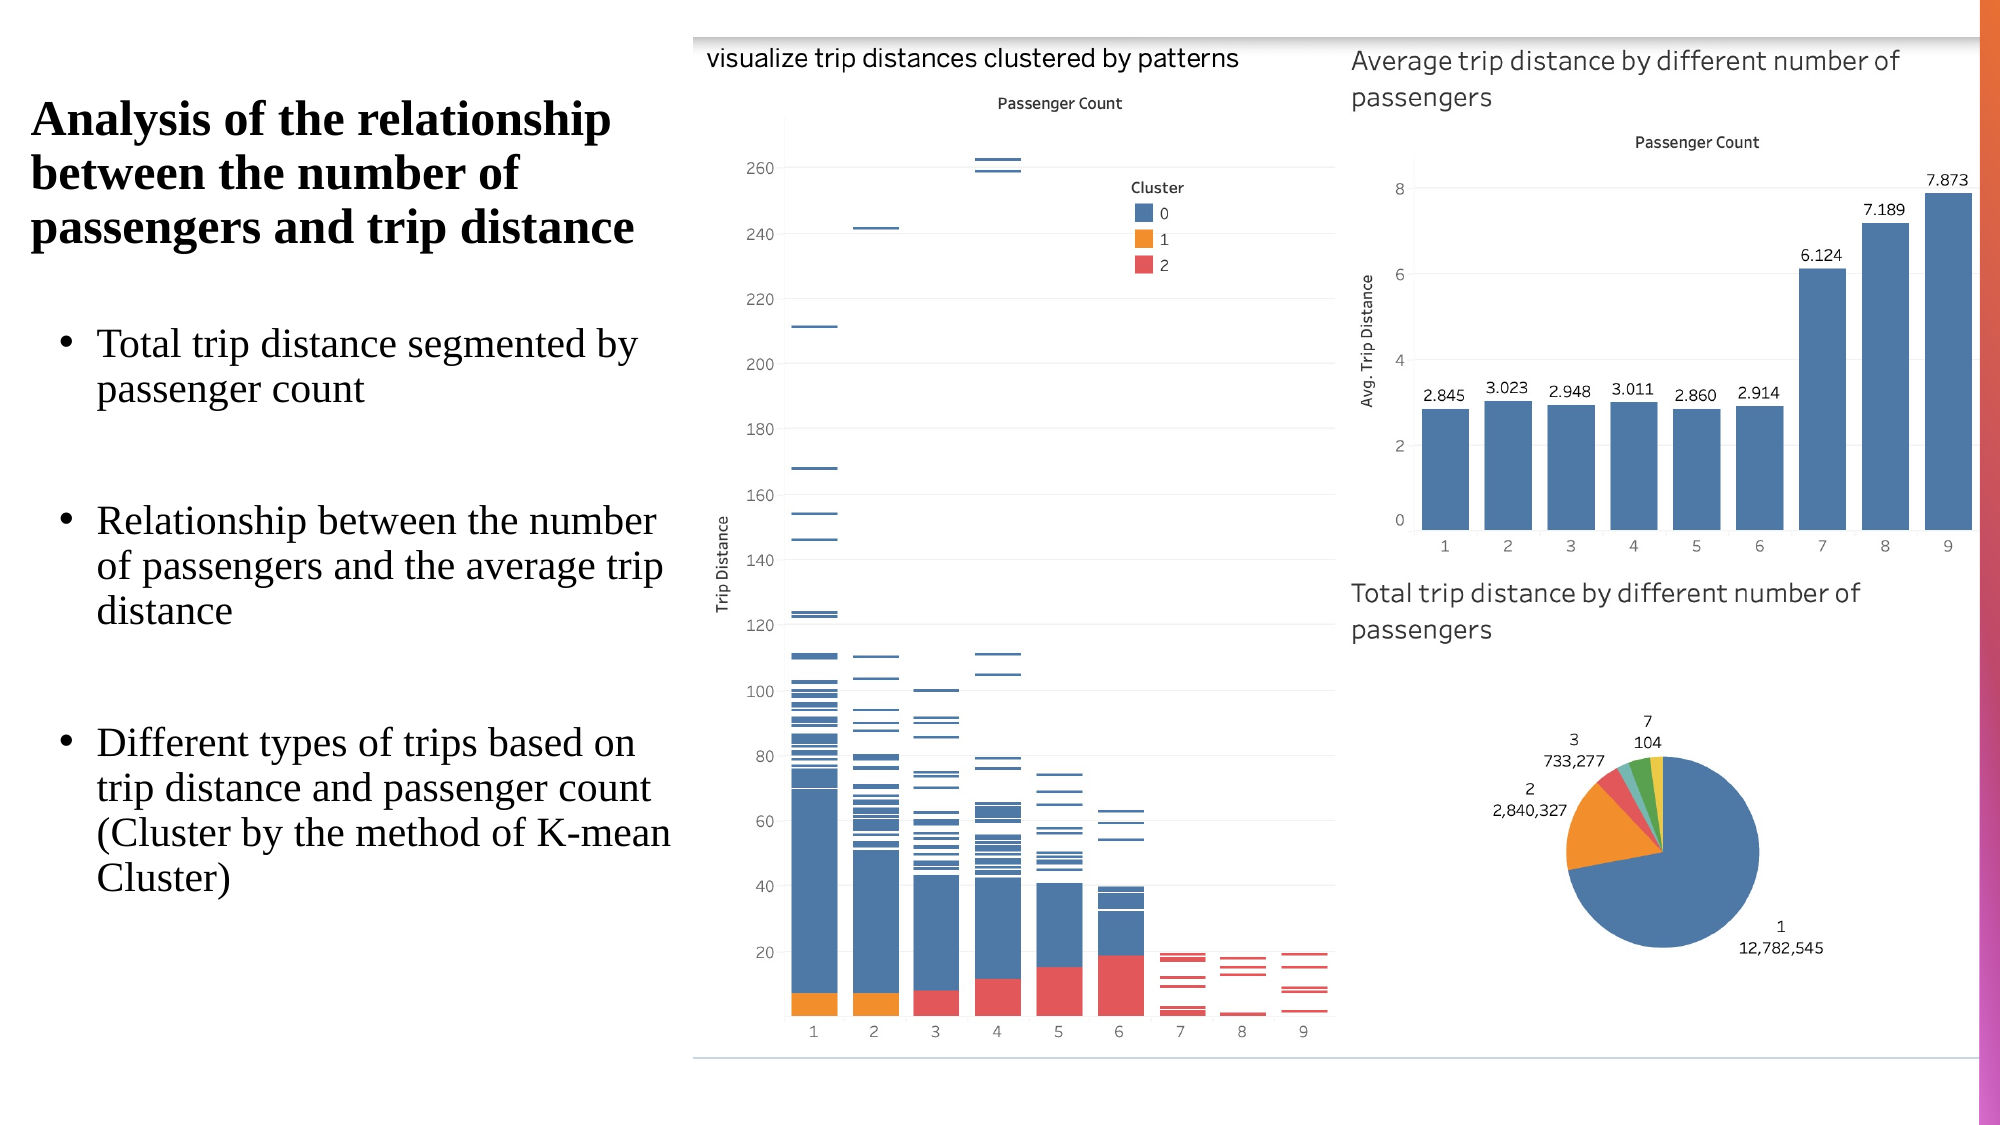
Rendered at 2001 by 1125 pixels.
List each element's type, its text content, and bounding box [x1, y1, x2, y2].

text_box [1979, 0, 2000, 1125]
title Analysis of the relationship between the number of passengers and trip distance [15, 68, 692, 262]
list Total trip distance segmented by passenger count Relationship between the number of passengers and the average trip distance Different types of trips based on trip distance and passenger count (Cluster by the method of K-mean Cluster) [44, 313, 692, 982]
picture [692, 36, 1979, 1060]
